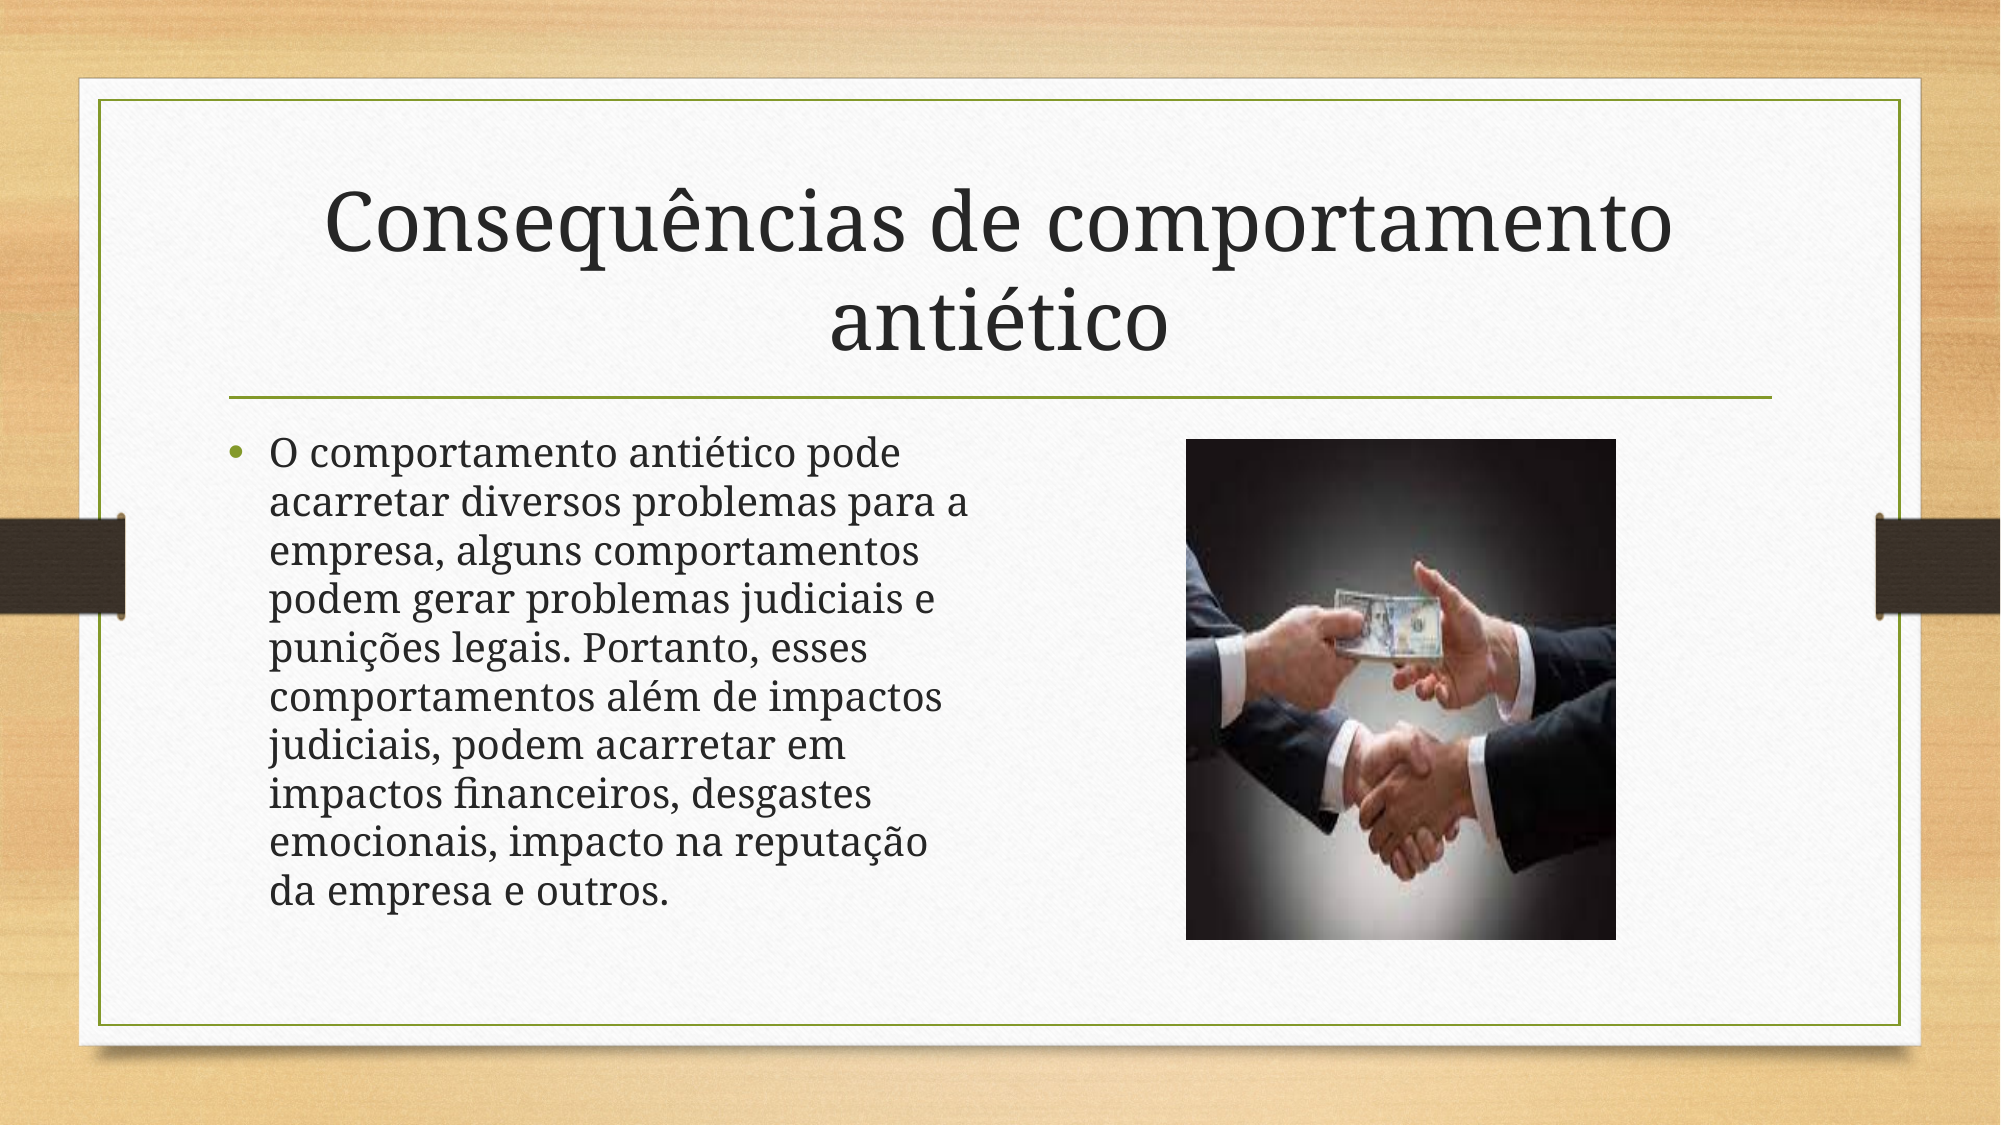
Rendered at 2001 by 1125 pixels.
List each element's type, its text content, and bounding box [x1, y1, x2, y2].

picture [0, 0, 2001, 1125]
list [1185, 439, 1617, 940]
list O comportamento antiético pode acarretar diversos problemas para a empresa, alguns comportamentos podem gerar problemas judiciais e punições legais. Portanto, esses comportamentos além de impactos judiciais, podem acarretar em impactos financeiros, desgastes emocionais, impacto na reputação da empresa e outros. [213, 420, 987, 963]
title Consequências de comportamento antiético [212, 161, 1788, 375]
